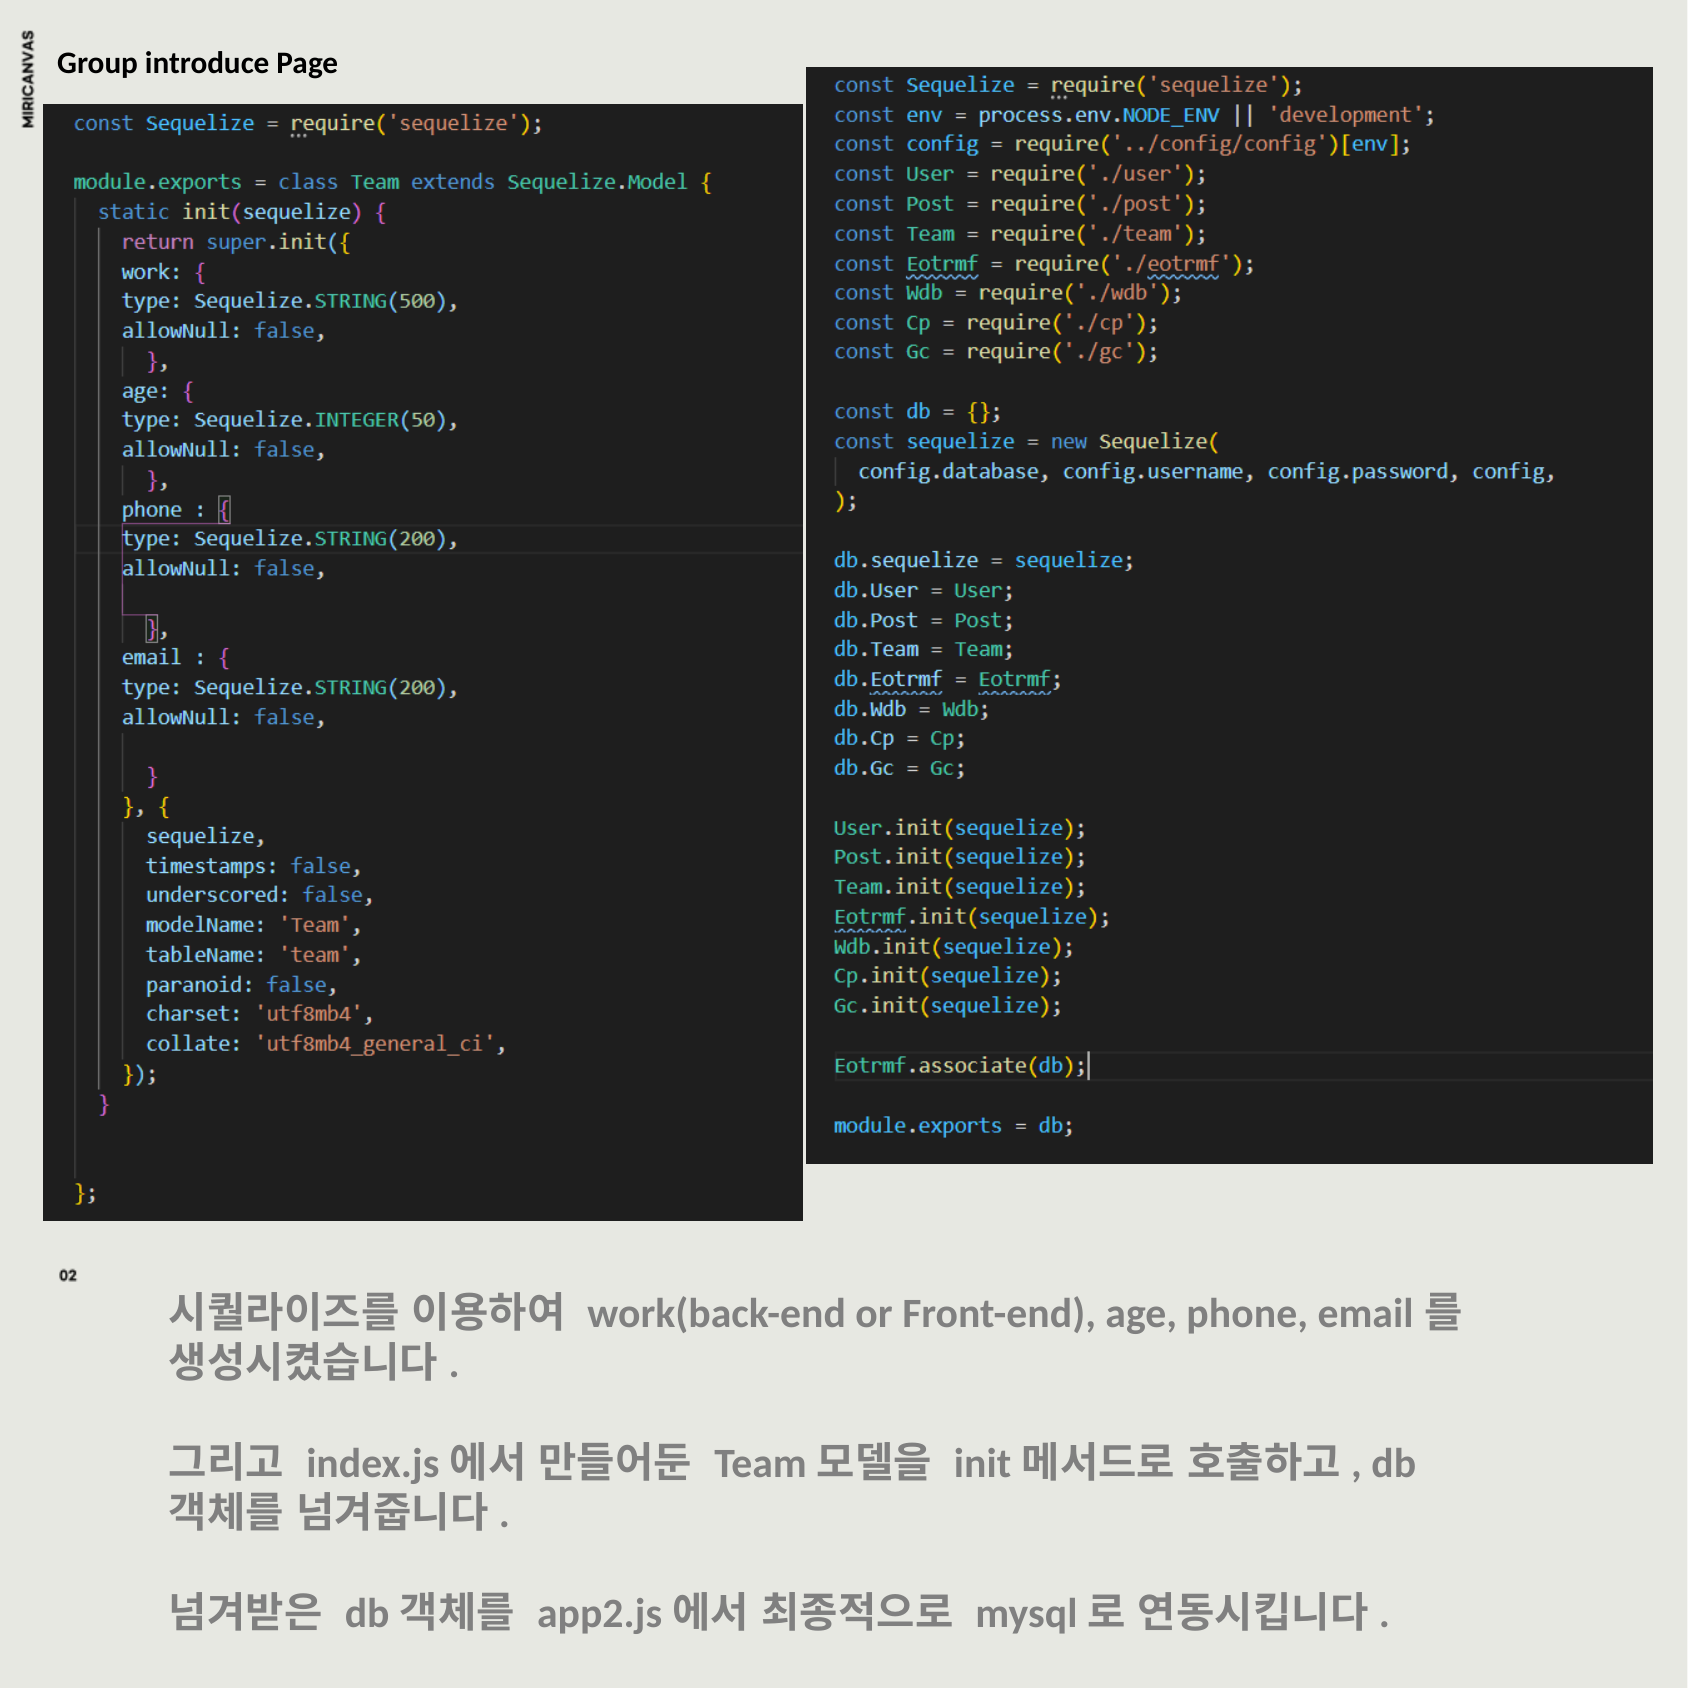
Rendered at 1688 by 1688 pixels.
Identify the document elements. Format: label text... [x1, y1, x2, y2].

picture [57, 1265, 85, 1290]
text_box 시퀄라이즈를 이용하여 work(back-end or Front-end), age, phone, email를 생성시켰습니다. 그리고 index.js에서 만들어둔 Team모델을 init메서드로 호출하고, db객체를 넘겨줍니다. 넘겨받은 db객체를 app2.js에서 최종적으로 mysql로 연동시킵니다. [154, 1277, 1484, 1643]
picture [0, 24, 803, 1221]
picture [806, 66, 1653, 1164]
text_box Group introduce Page [35, 34, 457, 87]
